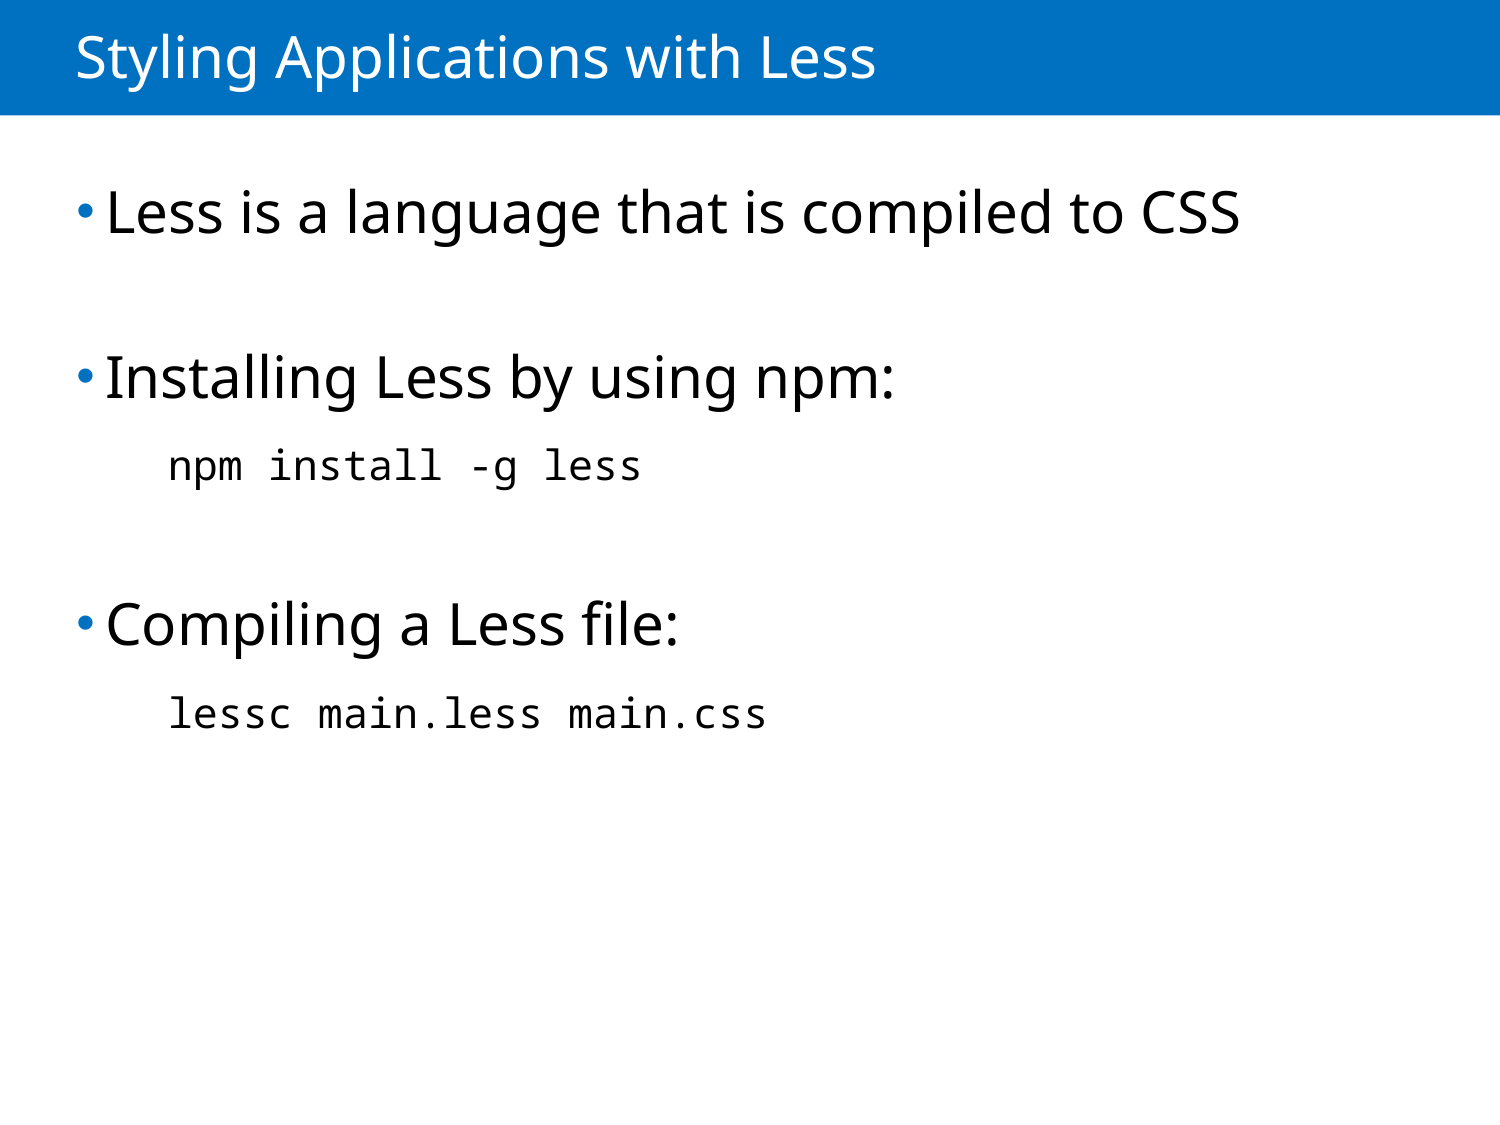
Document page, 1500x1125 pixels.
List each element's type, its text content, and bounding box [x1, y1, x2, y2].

title Styling Applications with Less [75, 0, 1351, 122]
text_box Less is a language that is compiled to CSS Installing Less by using npm: npm install -g less Compiling a Less file: lessc main.less main.css [61, 167, 1394, 1012]
